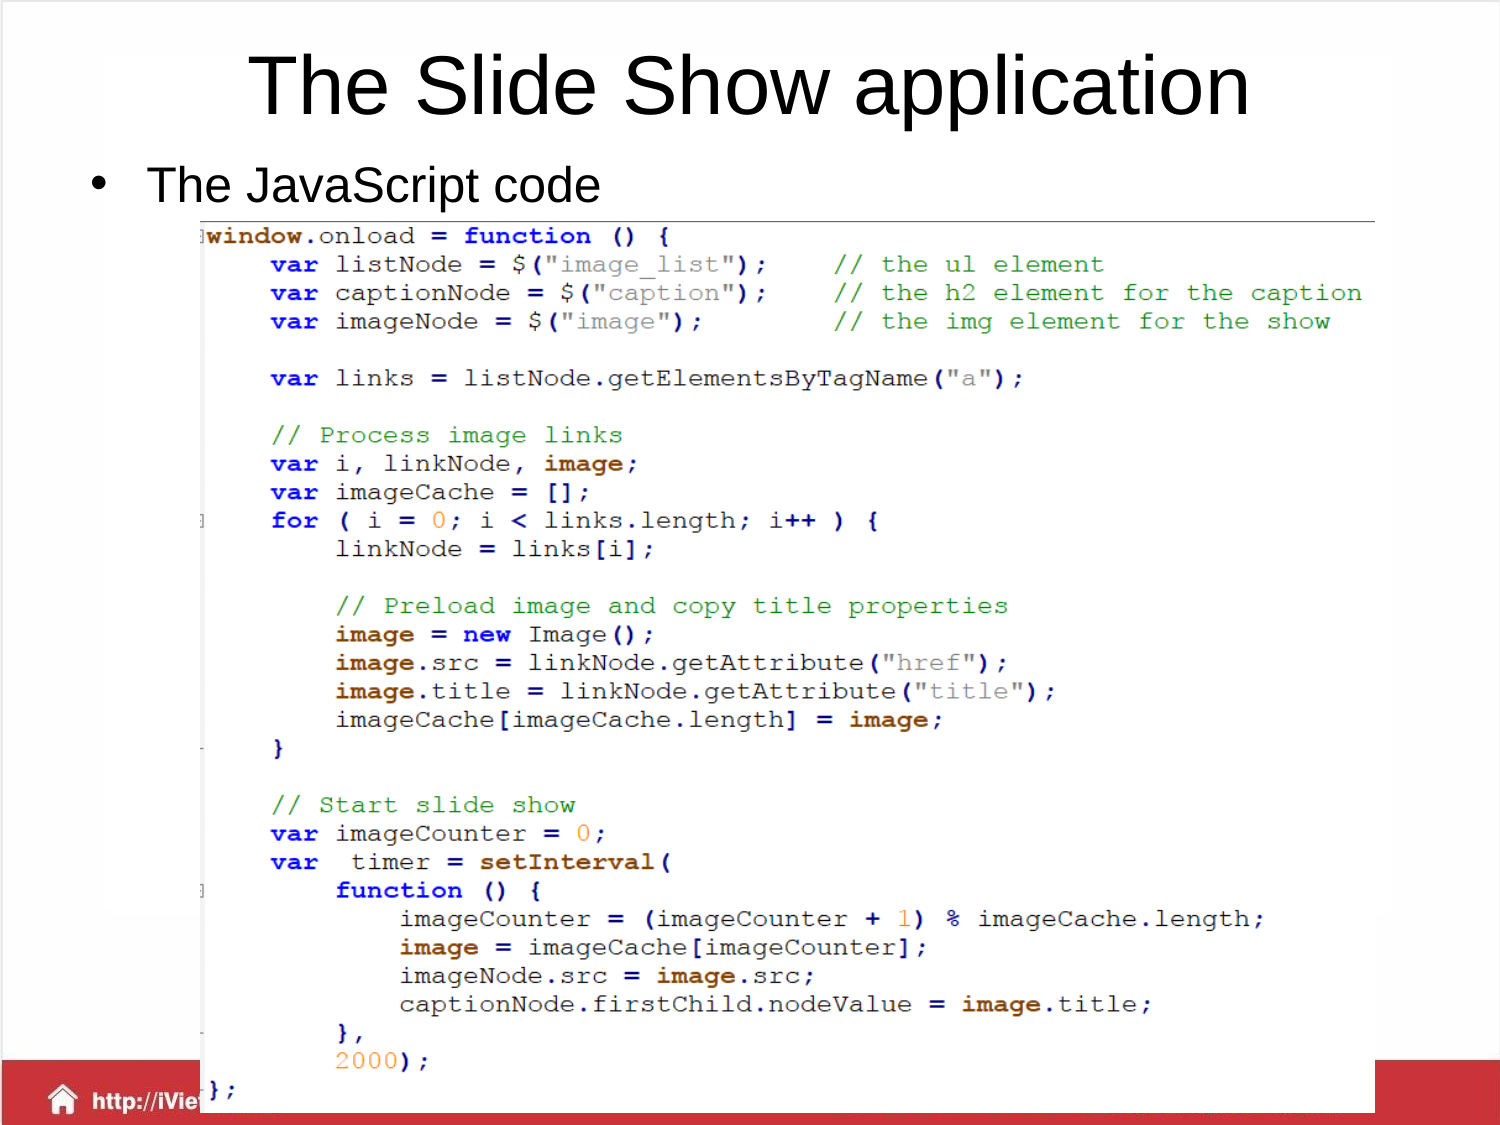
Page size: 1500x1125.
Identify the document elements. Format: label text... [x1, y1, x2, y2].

title The Slide Show application [75, 12, 1425, 145]
list The JavaScript code [75, 145, 1425, 888]
picture [0, 0, 1500, 1125]
